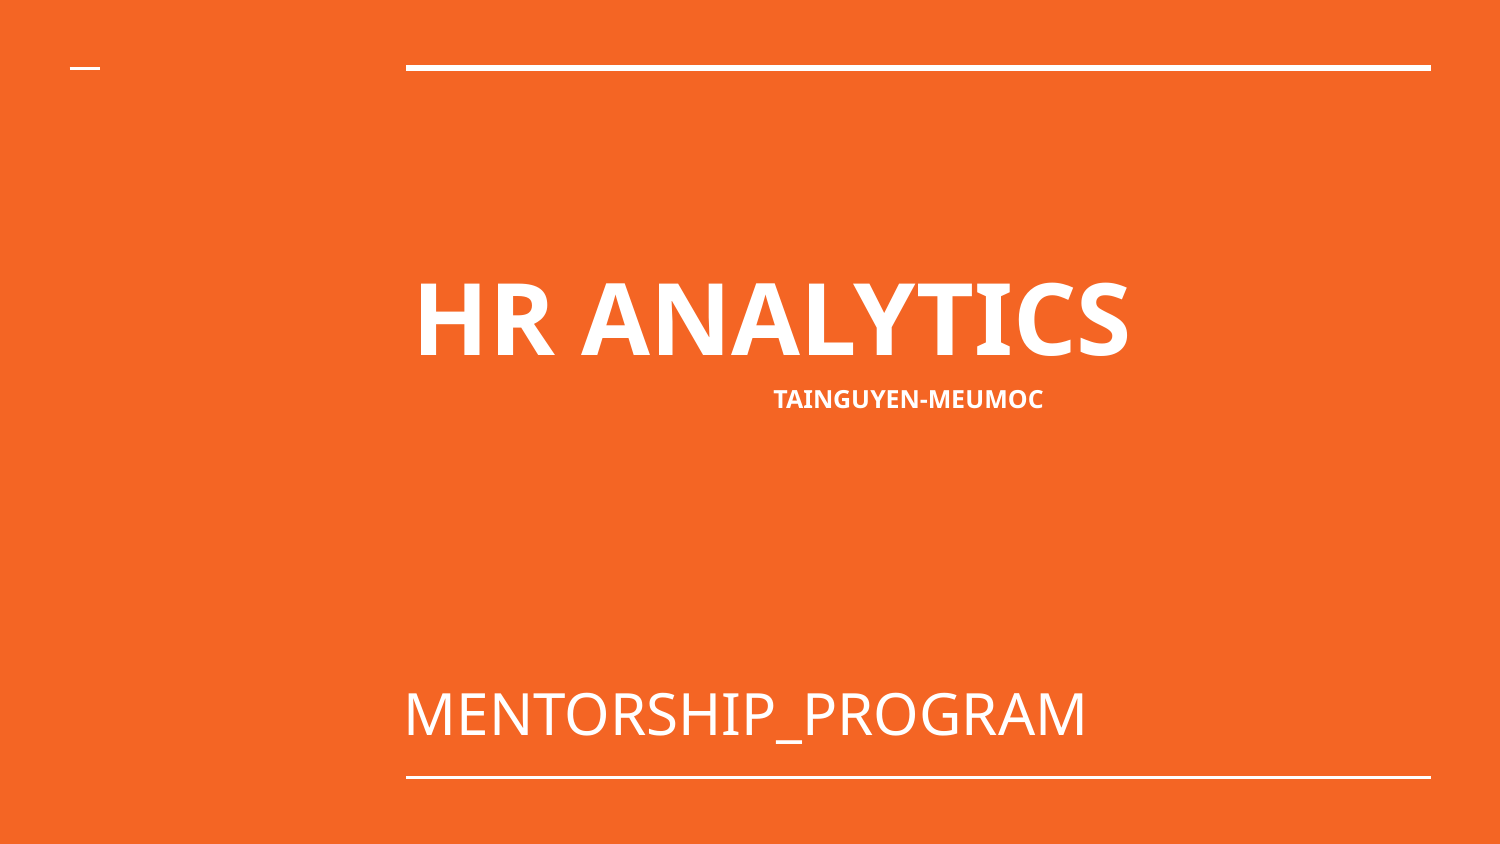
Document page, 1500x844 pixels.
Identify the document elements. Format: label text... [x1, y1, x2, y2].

subtitle MENTORSHIP_PROGRAM [389, 558, 1428, 763]
title HR ANALYTICS [397, 240, 1437, 400]
text_box TAINGUYEN-MEUMOC [758, 376, 1355, 422]
